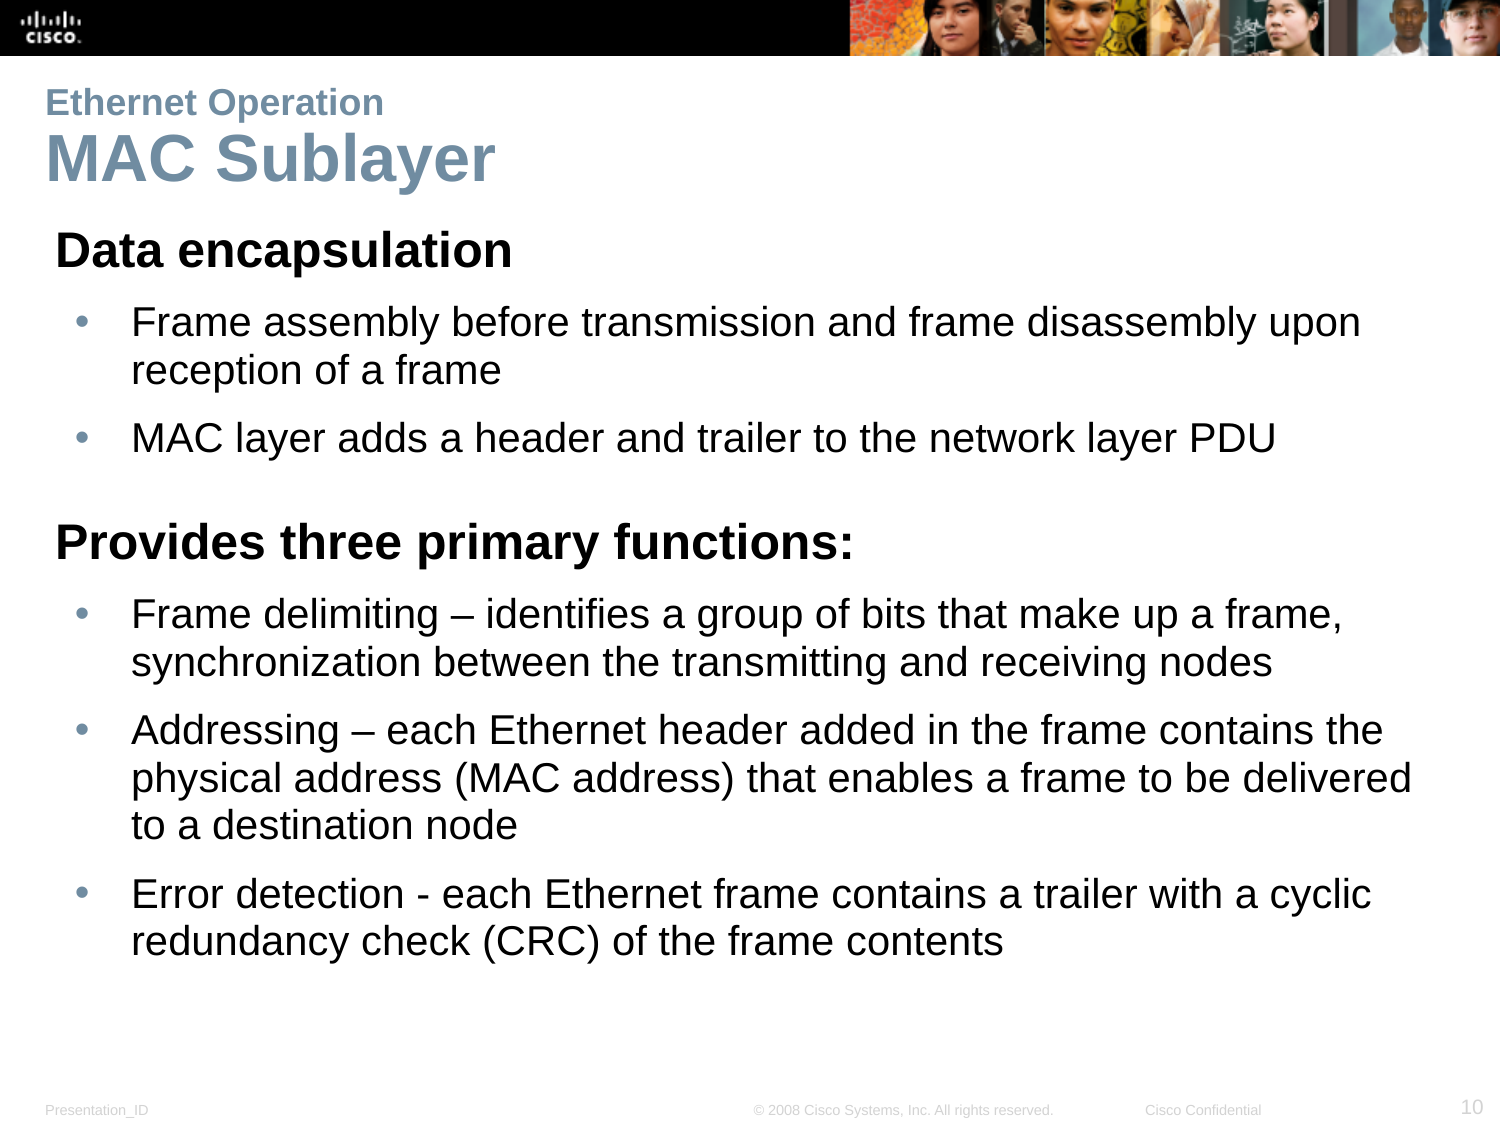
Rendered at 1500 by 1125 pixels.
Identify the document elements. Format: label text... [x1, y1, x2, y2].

picture [0, 0, 1500, 56]
text_box Data encapsulation Frame assembly before transmission and frame disassembly upon reception of a frame MAC layer adds a header and trailer to the network layer PDU Provides three primary functions: Frame delimiting – identifies a group of bits that make up a frame, synchronization between the transmitting and receiving nodes Addressing – each Ethernet header added in the frame contains the physical address (MAC address) that enables a frame to be delivered to a destination node Error detection - each Ethernet frame contains a trailer with a cyclic redundancy check (CRC) of the frame contents [40, 216, 1455, 973]
title Ethernet Operation MAC Sublayer [31, 64, 1471, 203]
